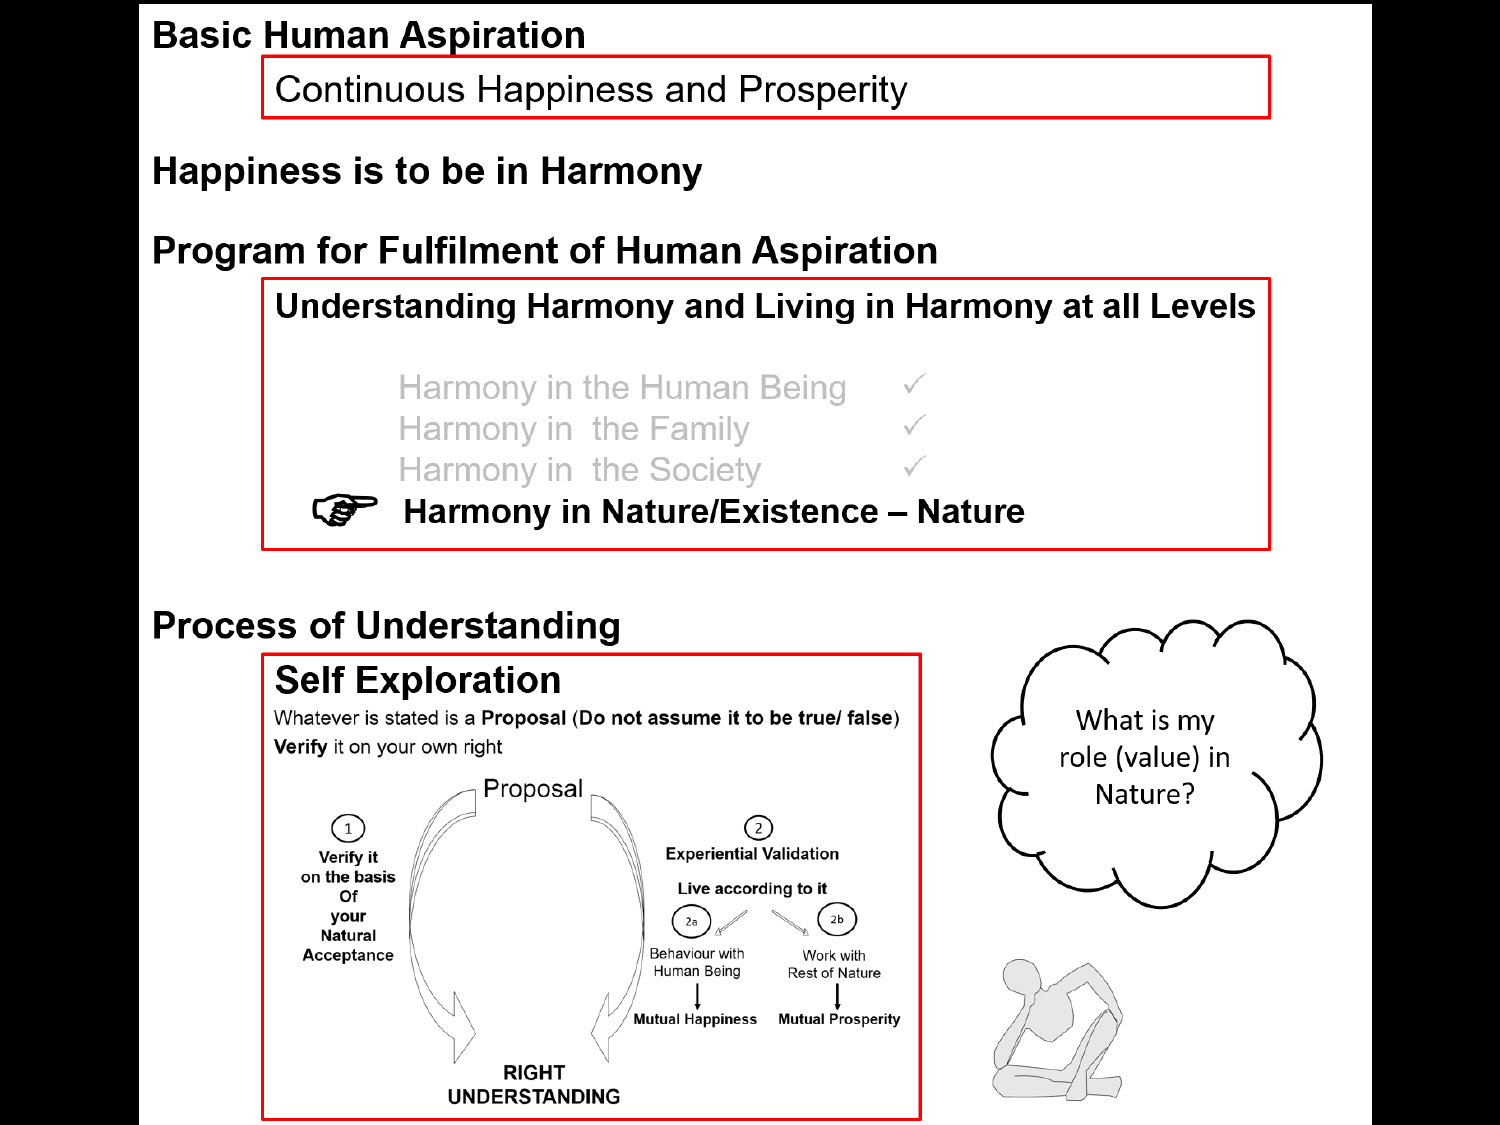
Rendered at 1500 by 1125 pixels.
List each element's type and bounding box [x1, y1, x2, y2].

picture [128, 0, 1372, 1125]
